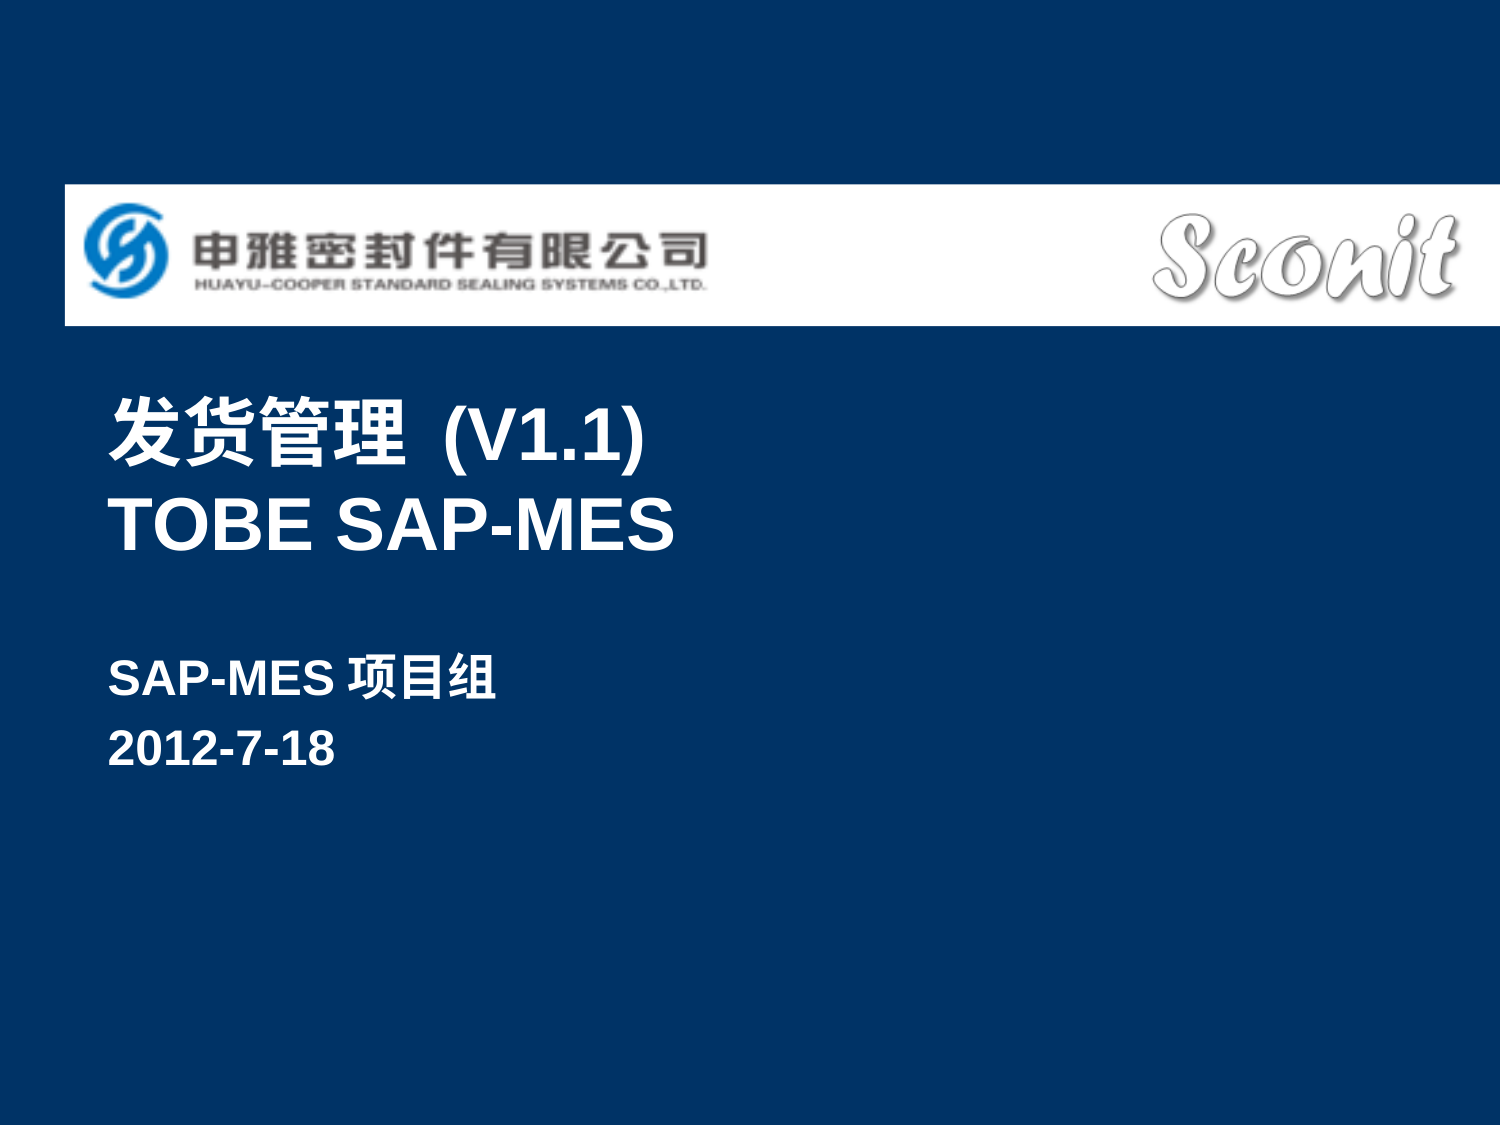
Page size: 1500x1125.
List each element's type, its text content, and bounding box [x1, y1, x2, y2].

picture [1143, 203, 1473, 310]
subtitle SAP-MES项目组 2012-7-18 [88, 644, 857, 894]
title 发货管理 (V1.1) TOBE SAP-MES [88, 385, 1247, 587]
picture [77, 196, 722, 310]
